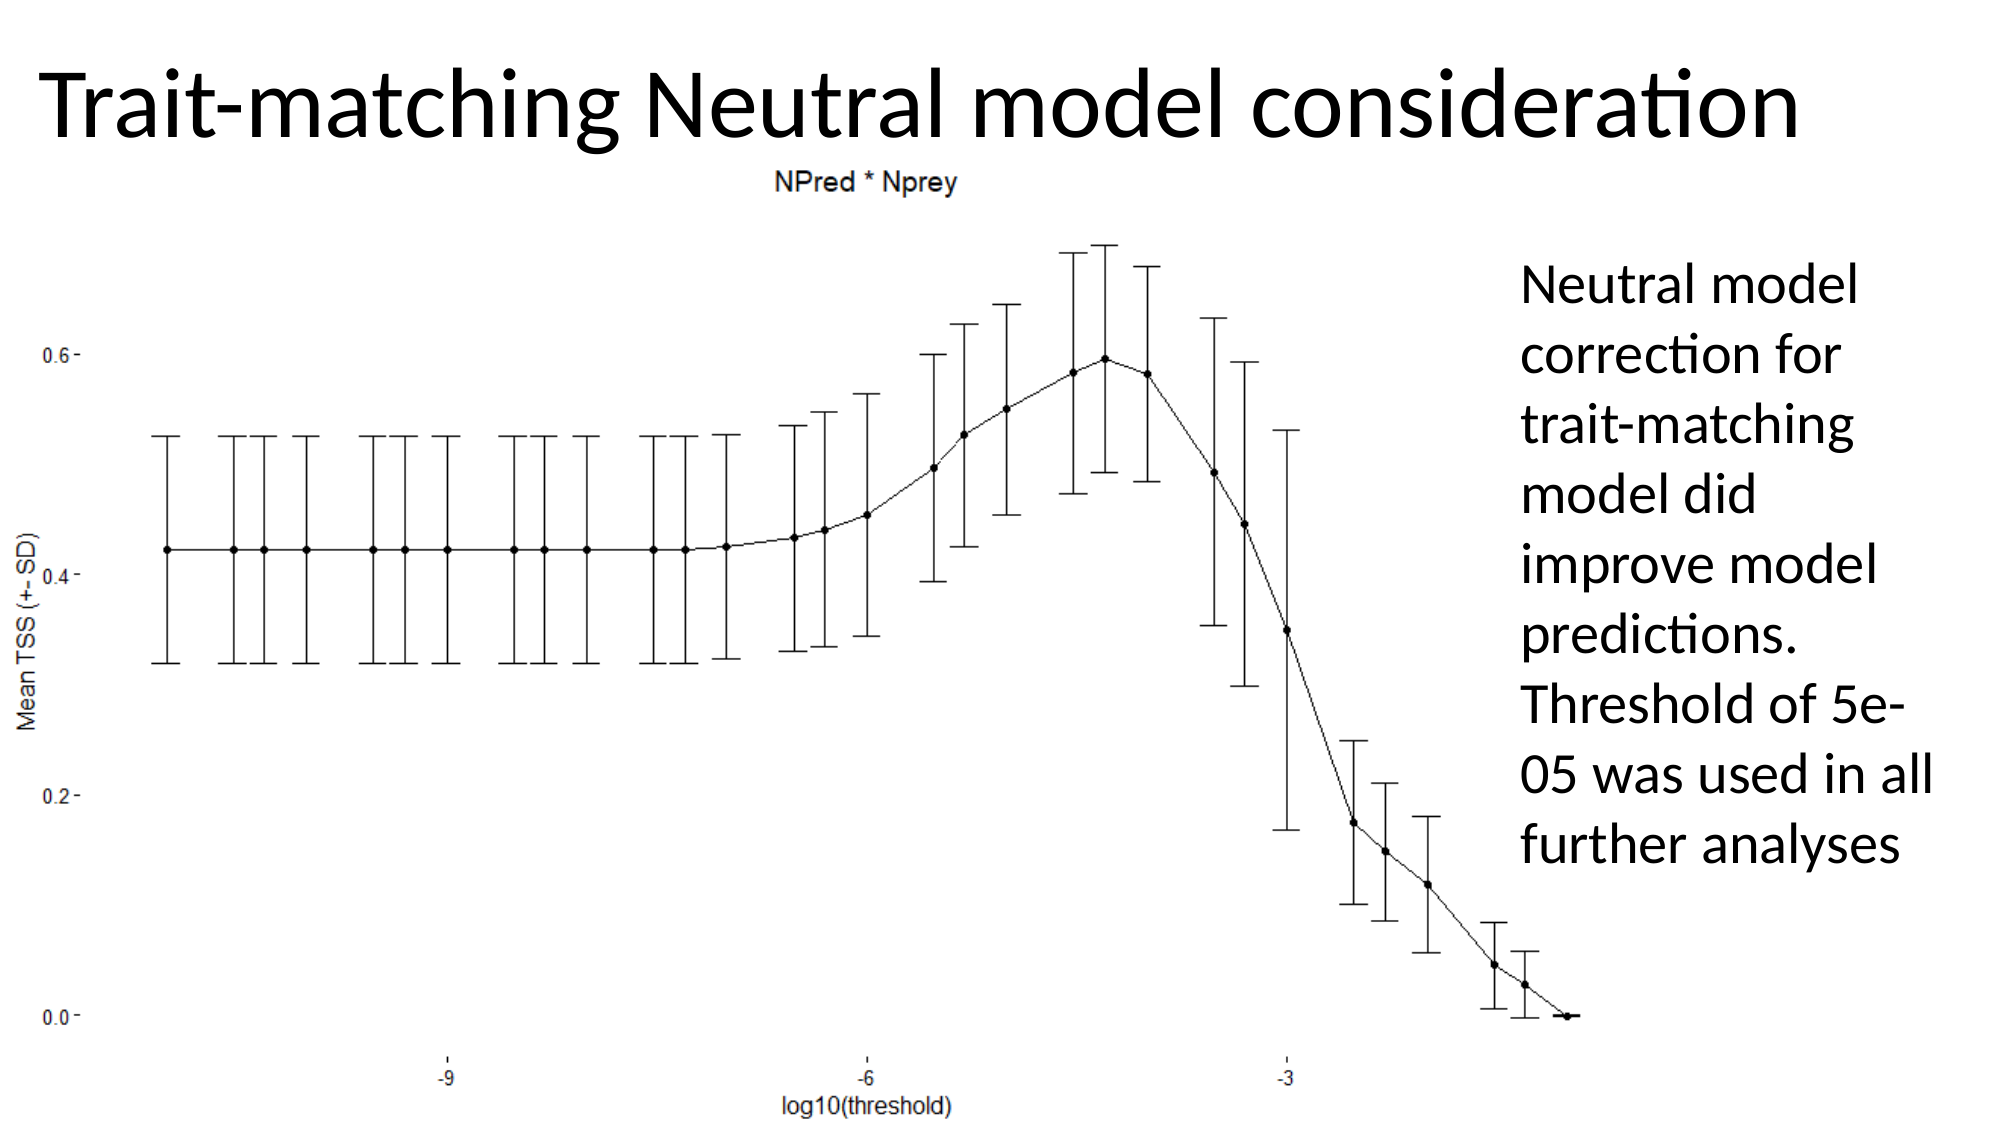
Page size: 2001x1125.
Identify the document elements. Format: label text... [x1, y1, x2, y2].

text_box Neutral model correction for trait-matching model did improve model predictions. Threshold of 5e-05 was used in all further analyses [1588, 237, 1975, 883]
picture [0, 157, 1588, 1125]
text_box Trait-matching Neutral model consideration [23, 29, 1847, 165]
